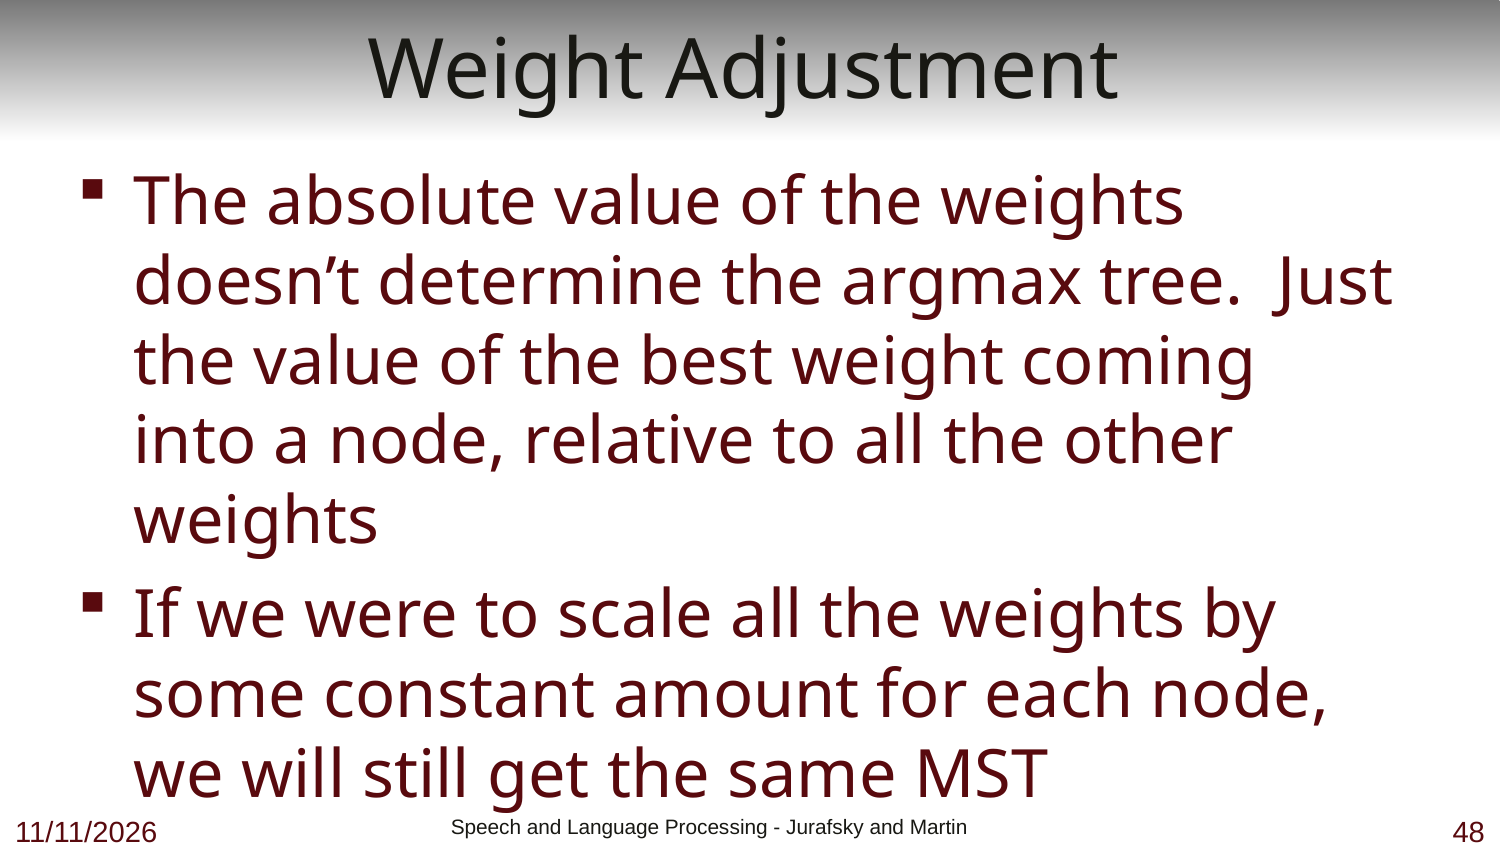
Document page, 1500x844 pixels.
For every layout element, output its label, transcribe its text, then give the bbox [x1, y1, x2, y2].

title Weight Adjustment [12, 0, 1475, 132]
footer Speech and Language Processing - Jurafsky and Martin [199, 806, 1424, 844]
slide_number 48 [1424, 806, 1500, 844]
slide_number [0, 806, 199, 844]
list The absolute value of the weights doesn’t determine the argmax tree. Just the value of the best weight coming into a node, relative to all the other weights If we were to scale all the weights by some constant amount for each node, we will still get the same MST [62, 150, 1413, 797]
